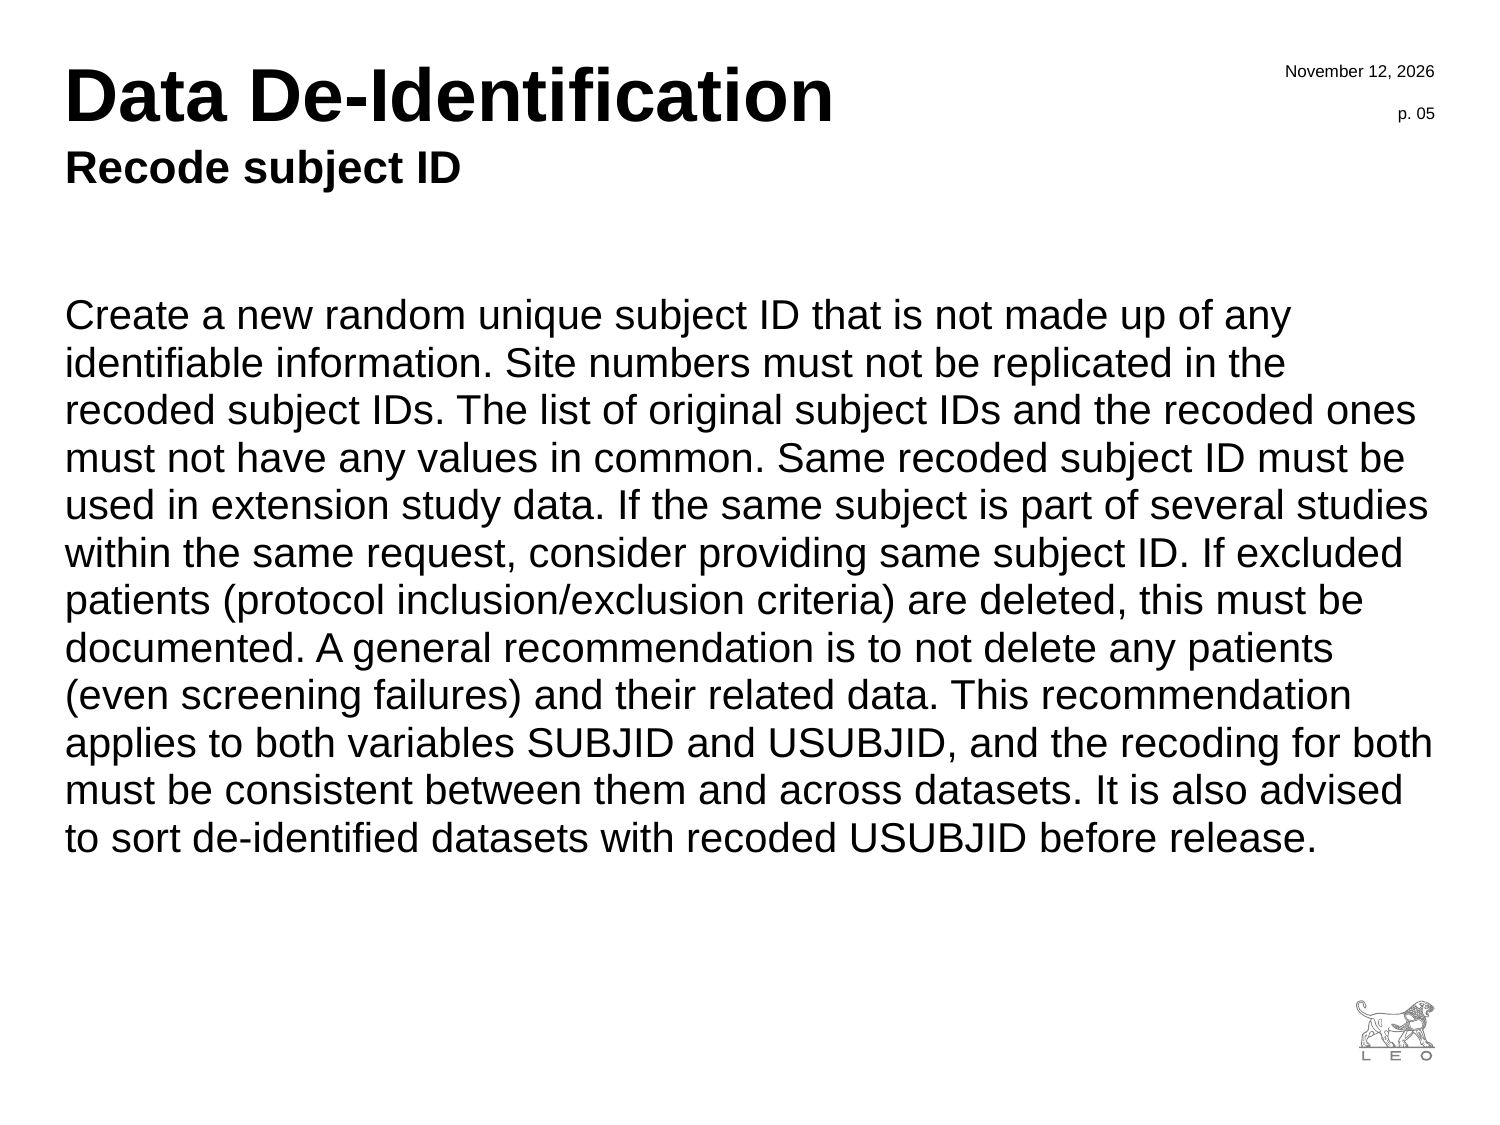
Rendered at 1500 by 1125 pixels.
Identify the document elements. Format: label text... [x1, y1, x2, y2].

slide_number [1284, 47, 1436, 82]
title Data De-Identification [64, 61, 1262, 147]
list Create a new random unique subject ID that is not made up of any identifiable information. Site numbers must not be replicated in the recoded subject IDs. The list of original subject IDs and the recoded ones must not have any values in common. Same recoded subject ID must be used in extension study data. If the same subject is part of several studies within the same request, consider providing same subject ID. If excluded patients (protocol inclusion/exclusion criteria) are deleted, this must be documented. A general recommendation is to not delete any patients (even screening failures) and their related data. This recommendation applies to both variables SUBJID and USUBJID, and the recoding for both must be consistent between them and across datasets. It is also advised to sort de-identified datasets with recoded USUBJID before release. [64, 291, 1436, 1001]
slide_number p. 05 [1287, 102, 1436, 124]
list Recode subject ID [64, 147, 1262, 214]
